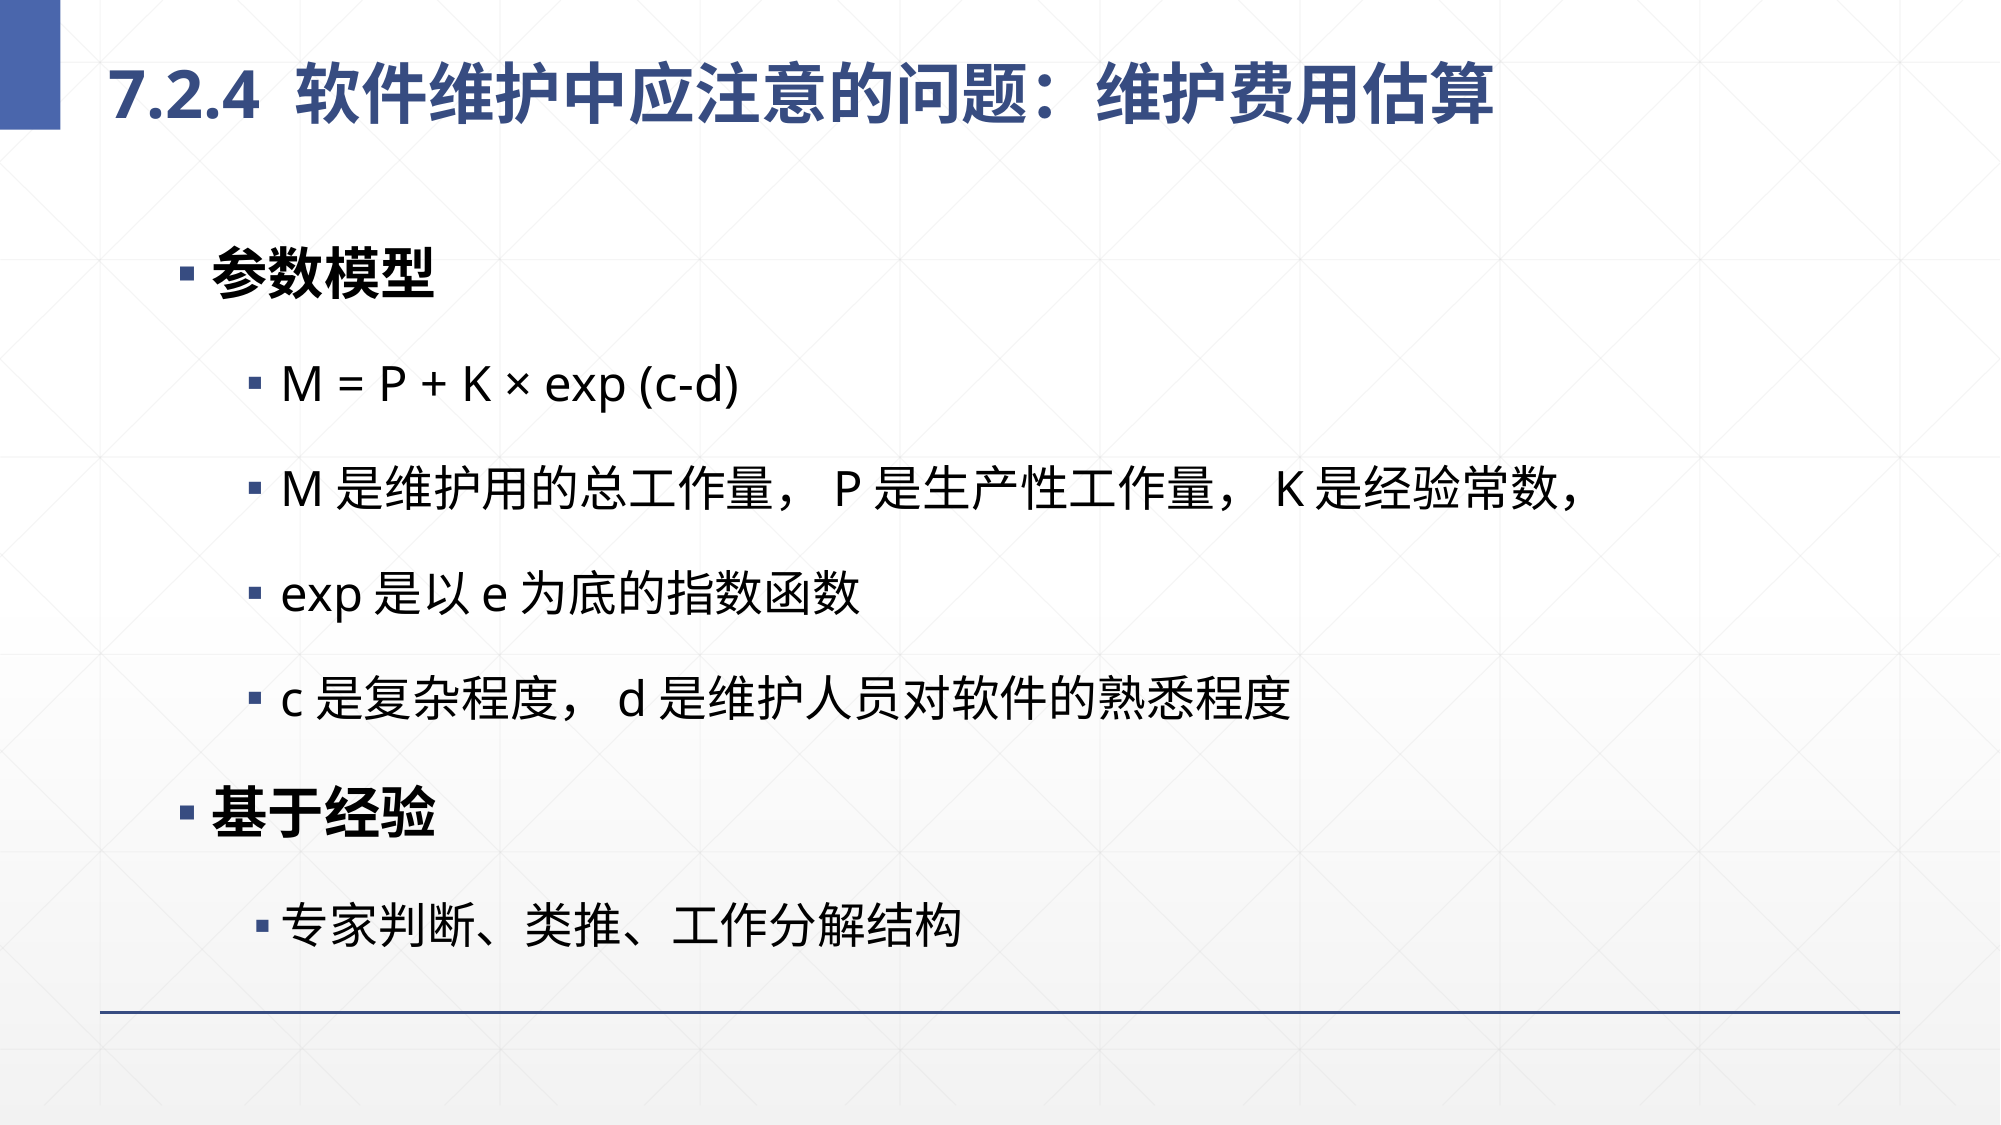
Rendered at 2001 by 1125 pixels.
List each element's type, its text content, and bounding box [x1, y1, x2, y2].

title 7.2.4 软件维护中应注意的问题：维护费用估算 [93, 20, 1880, 130]
text_box 参数模型 M = P + K × exp (c‐d) M是维护用的总工作量，P是生产性工作量，K是经验常数， exp是以e为底的指数函数 c是复杂程度，d是维护人员对软件的熟悉程度 基于经验 专家判断、类推、工作分解结构 [162, 190, 1775, 968]
